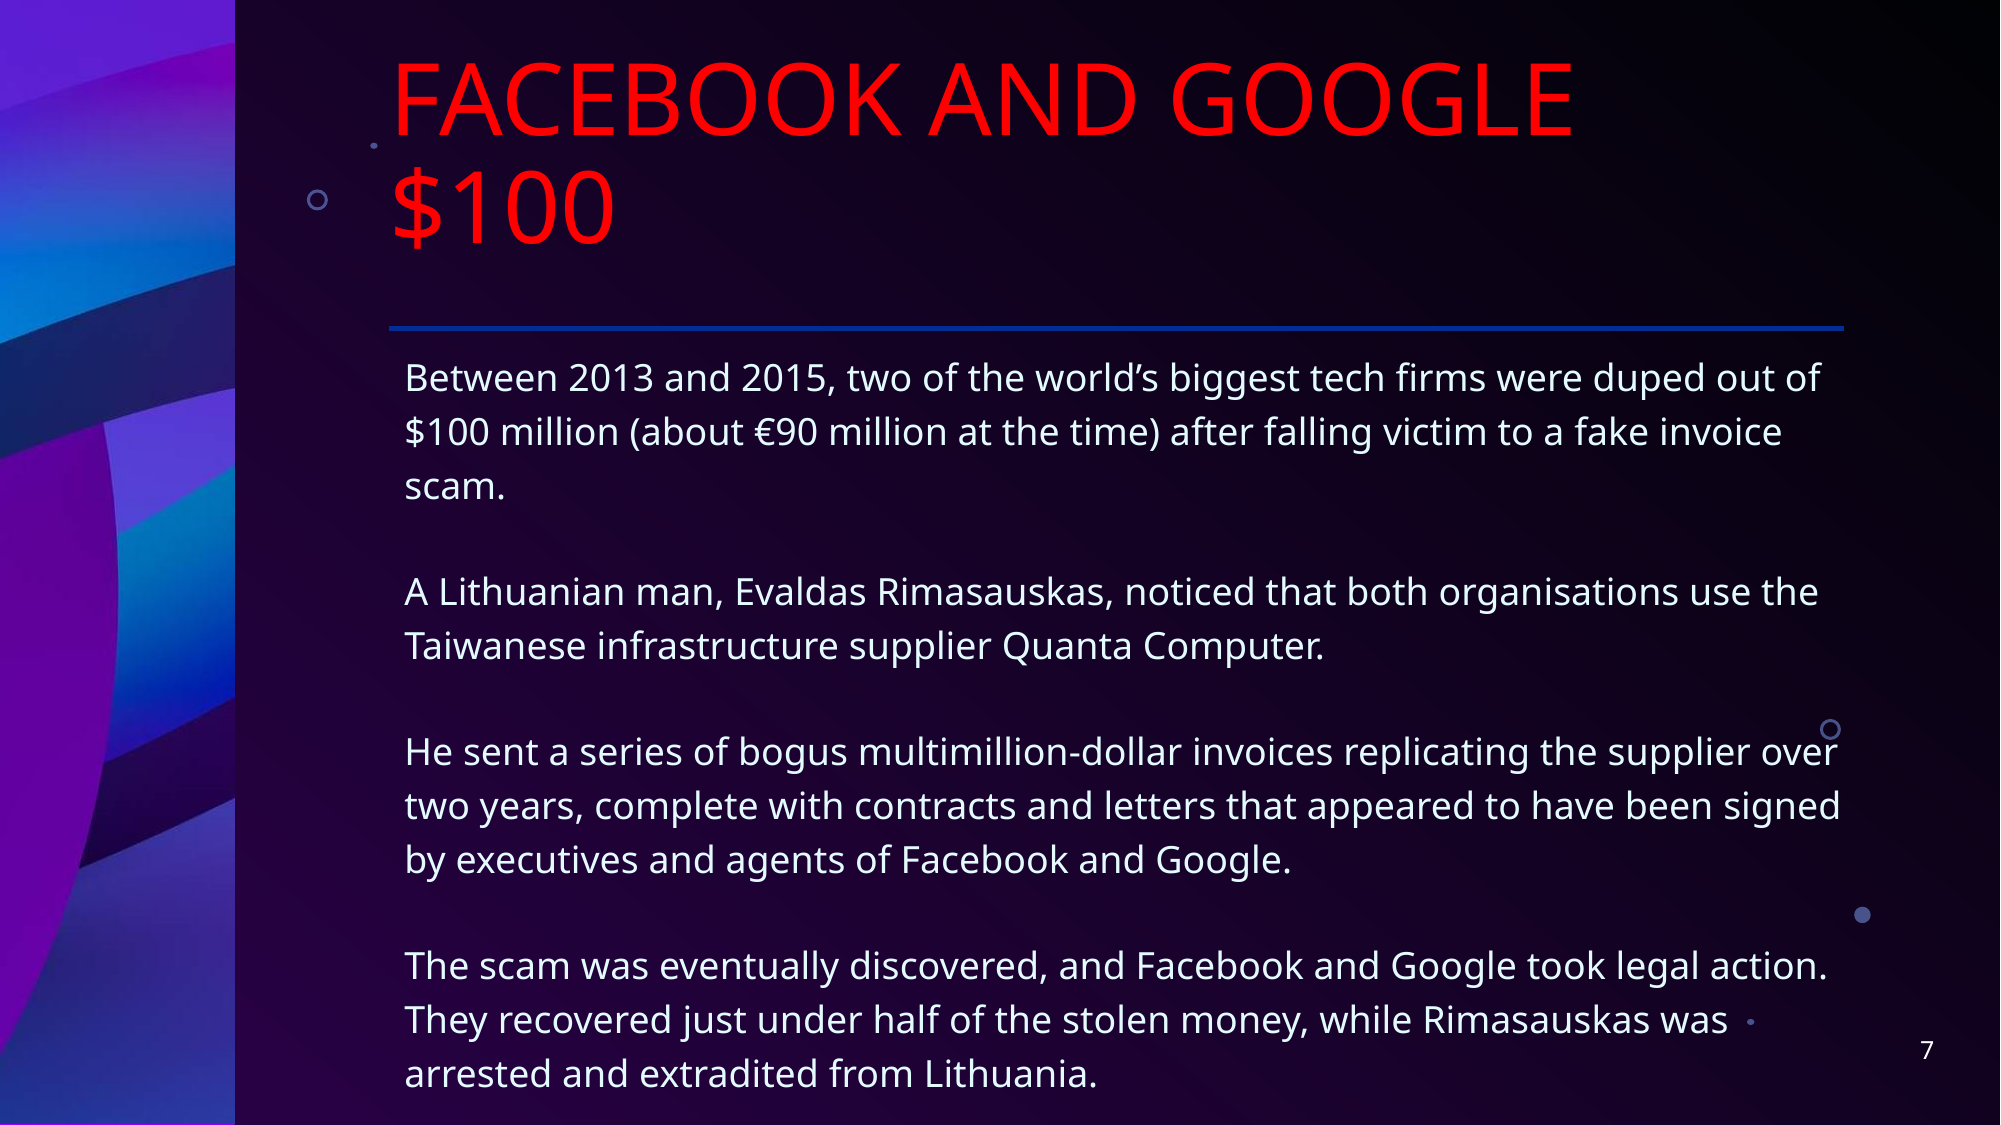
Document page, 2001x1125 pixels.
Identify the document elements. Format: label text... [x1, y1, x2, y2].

picture [0, 0, 235, 1124]
list Between 2013 and 2015, two of the world’s biggest tech firms were duped out of $100 million (about €90 million at the time) after falling victim to a fake invoice scam. A Lithuanian man, Evaldas Rimasauskas, noticed that both organisations use the Taiwanese infrastructure supplier Quanta Computer. He sent a series of bogus multimillion-dollar invoices replicating the supplier over two years, complete with contracts and letters that appeared to have been signed by executives and agents of Facebook and Google. The scam was eventually discovered, and Facebook and Google took legal action. They recovered just under half of the stolen money, while Rimasauskas was arrested and extradited from Lithuania. In December 2019, he was sentenced to five years in prison [389, 337, 1878, 1099]
slide_number 7 [1499, 1021, 1950, 1082]
title Facebook and google $100 [389, 48, 1845, 273]
